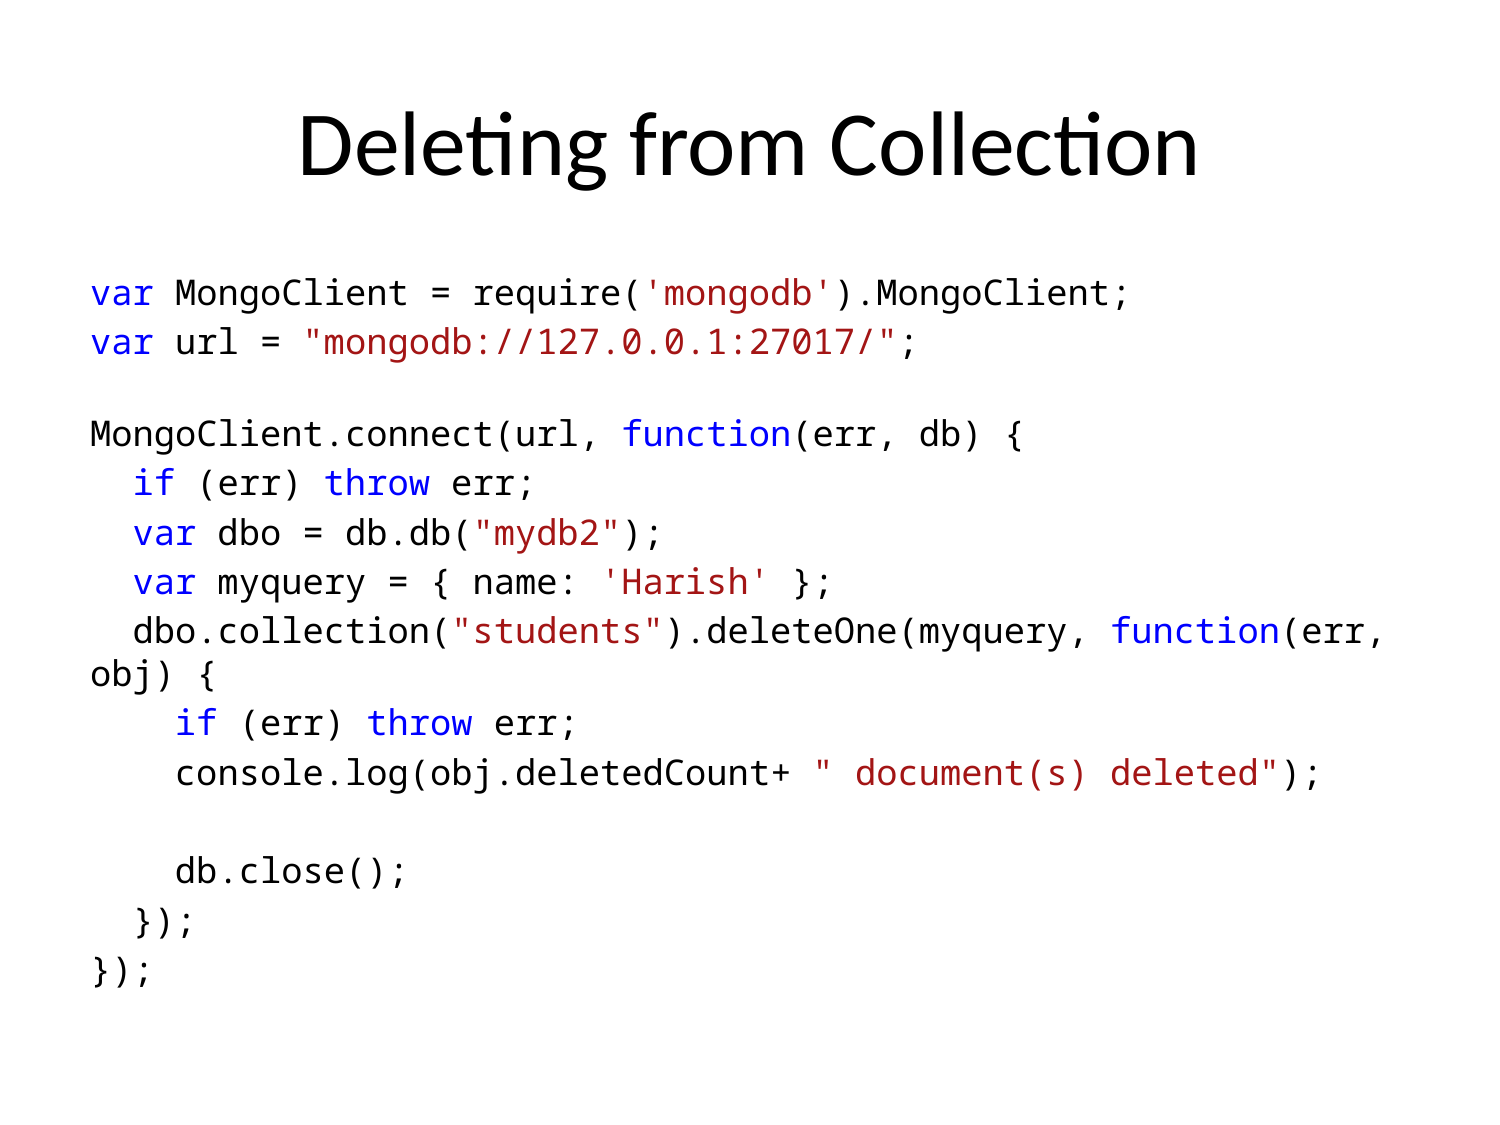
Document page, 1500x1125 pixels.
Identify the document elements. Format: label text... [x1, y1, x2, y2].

list var MongoClient = require('mongodb').MongoClient; var url = "mongodb://127.0.0.1:27017/"; MongoClient.connect(url, function(err, db) { if (err) throw err; var dbo = db.db("mydb2"); var myquery = { name: 'Harish' }; dbo.collection("students").deleteOne(myquery, function(err, obj) { if (err) throw err; console.log(obj.deletedCount+ " document(s) deleted"); db.close(); }); }); [75, 262, 1425, 1005]
title Deleting from Collection [75, 45, 1425, 233]
